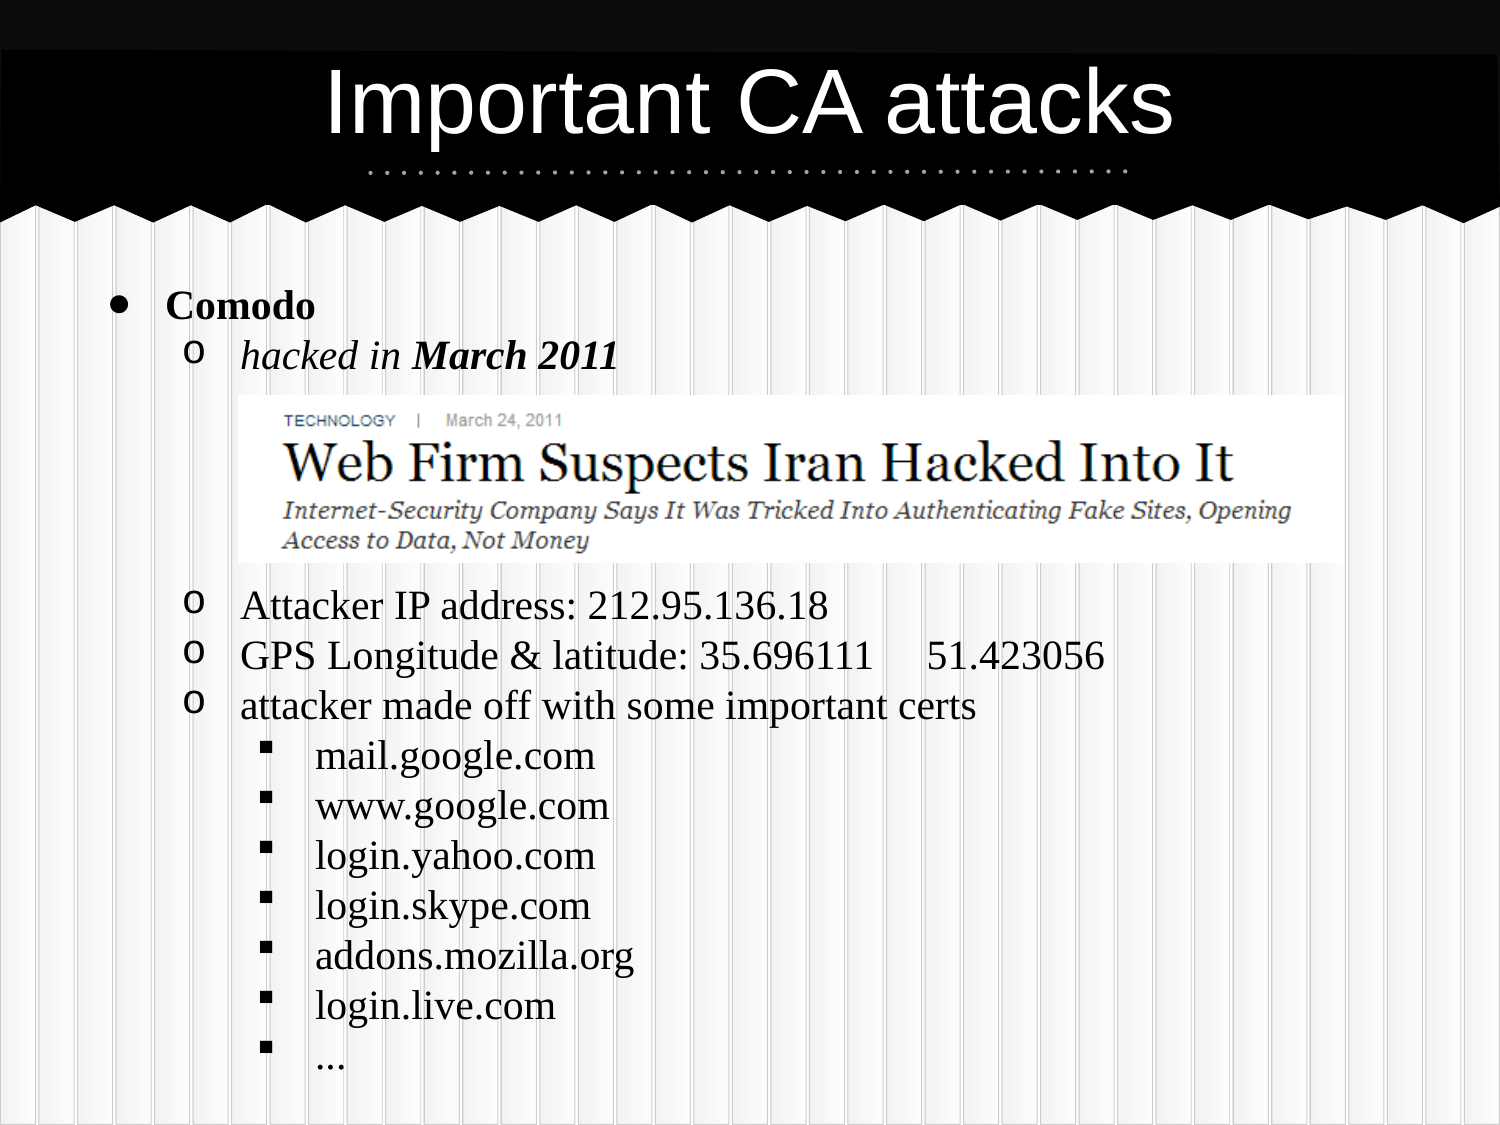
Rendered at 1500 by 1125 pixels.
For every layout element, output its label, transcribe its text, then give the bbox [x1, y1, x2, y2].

list Comodo hacked in March 2011 Attacker IP address: 212.95.136.18 GPS Longitude & latitude: 35.696111 51.423056 attacker made off with some important certs mail.google.com www.google.com login.yahoo.com login.skype.com addons.mozilla.org login.live.com ... [75, 262, 1425, 1057]
title Important CA attacks [75, 2, 1425, 191]
picture [238, 394, 1344, 563]
